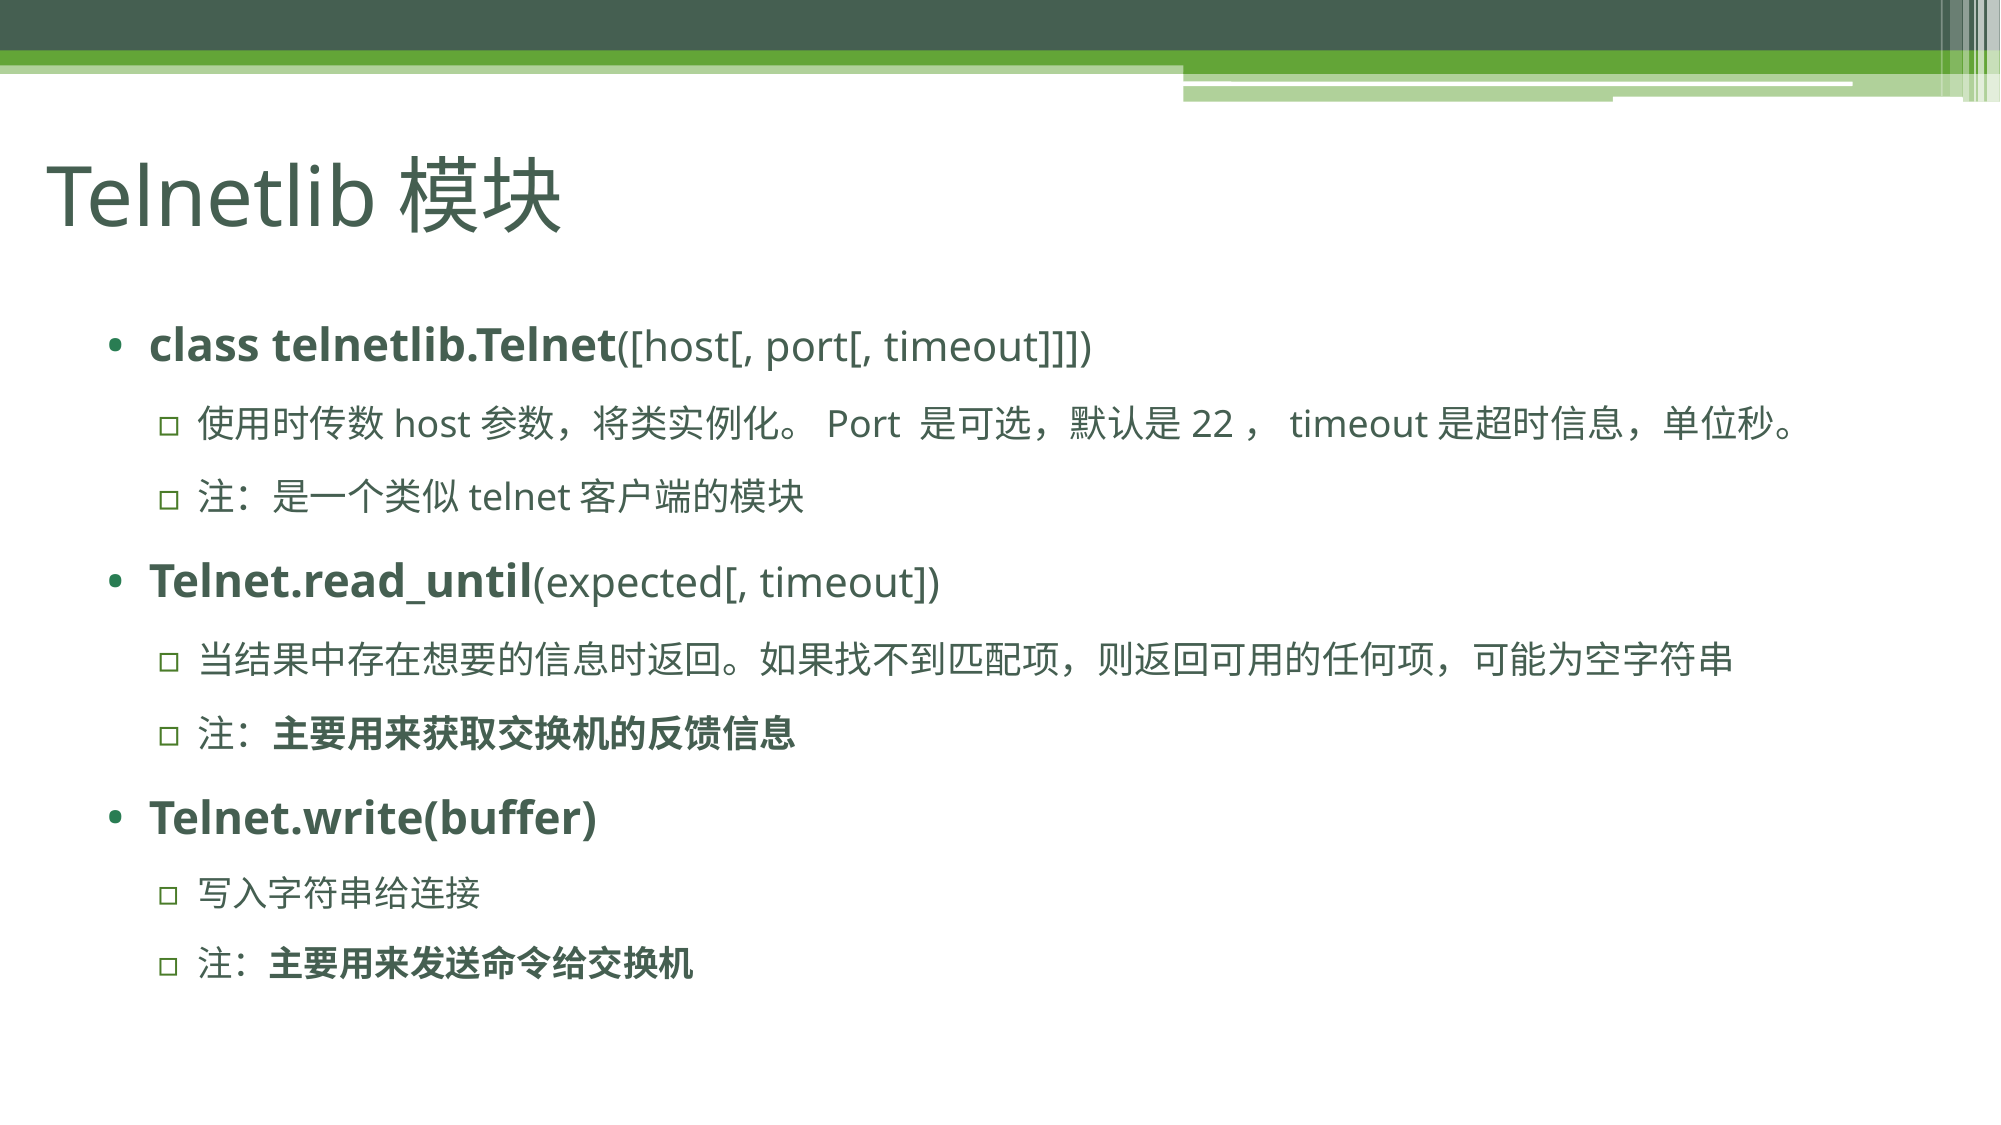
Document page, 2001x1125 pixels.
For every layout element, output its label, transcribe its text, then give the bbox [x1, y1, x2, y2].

list class telnetlib.Telnet([host[, port[, timeout]]]) 使用时传数host参数，将类实例化。Port 是可选，默认是22，timeout是超时信息，单位秒。 注：是一个类似telnet客户端的模块 Telnet.read_until(expected[, timeout]) 当结果中存在想要的信息时返回。如果找不到匹配项，则返回可用的任何项，可能为空字符串 注：主要用来获取交换机的反馈信息 Telnet.write(buffer) 写入字符串给连接 注：主要用来发送命令给交换机 [74, 281, 1875, 991]
title Telnetlib模块 [31, 106, 1832, 281]
